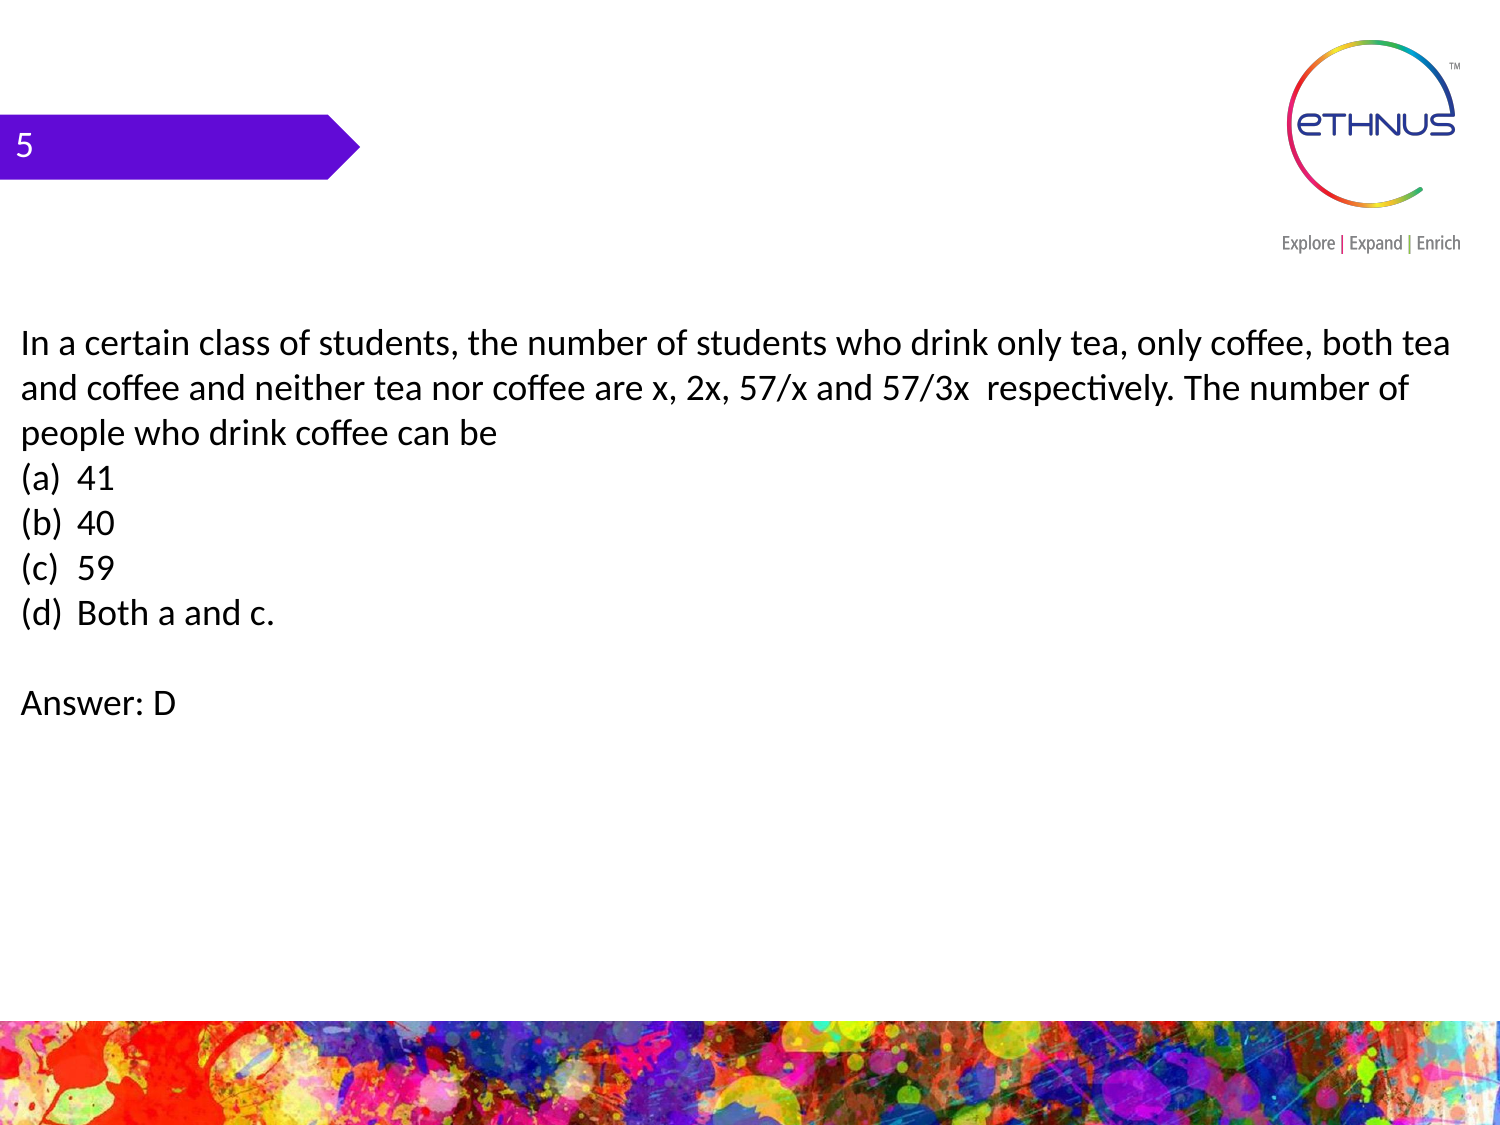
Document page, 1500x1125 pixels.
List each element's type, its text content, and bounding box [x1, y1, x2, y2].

list 5 [0, 114, 324, 177]
list In a certain class of students, the number of students who drink only tea, only coffee, both tea and coffee and neither tea nor coffee are x, 2x, 57/x and 57/3x respectively. The number of people who drink coffee can be 41 40 59 Both a and c. Answer: D [0, 293, 1500, 729]
picture [0, 1021, 1500, 1125]
picture [1283, 40, 1460, 254]
